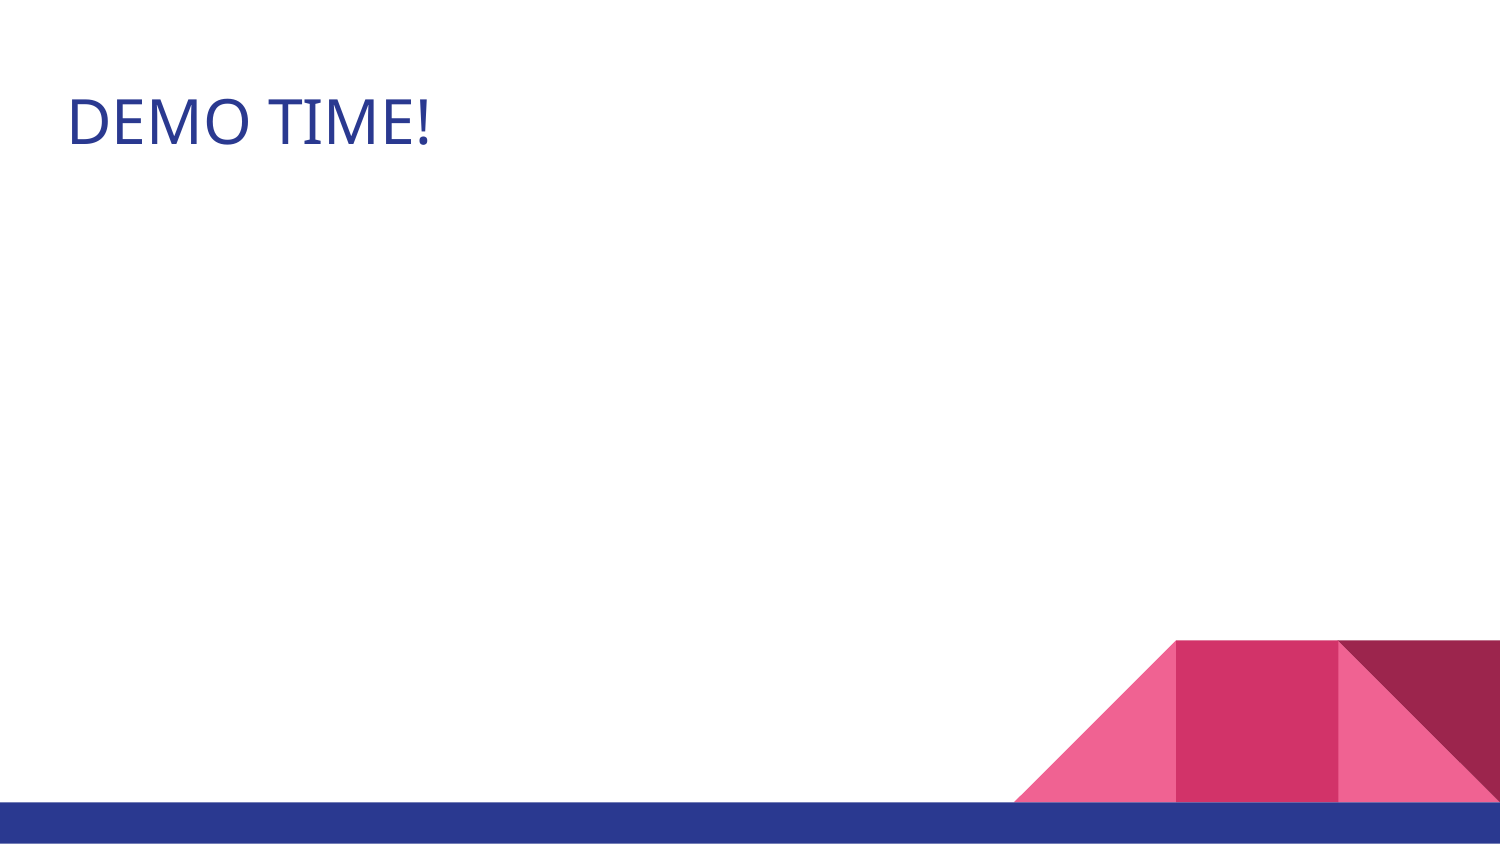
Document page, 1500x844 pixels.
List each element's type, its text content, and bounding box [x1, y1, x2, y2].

title DEMO TIME! [51, 67, 1449, 167]
